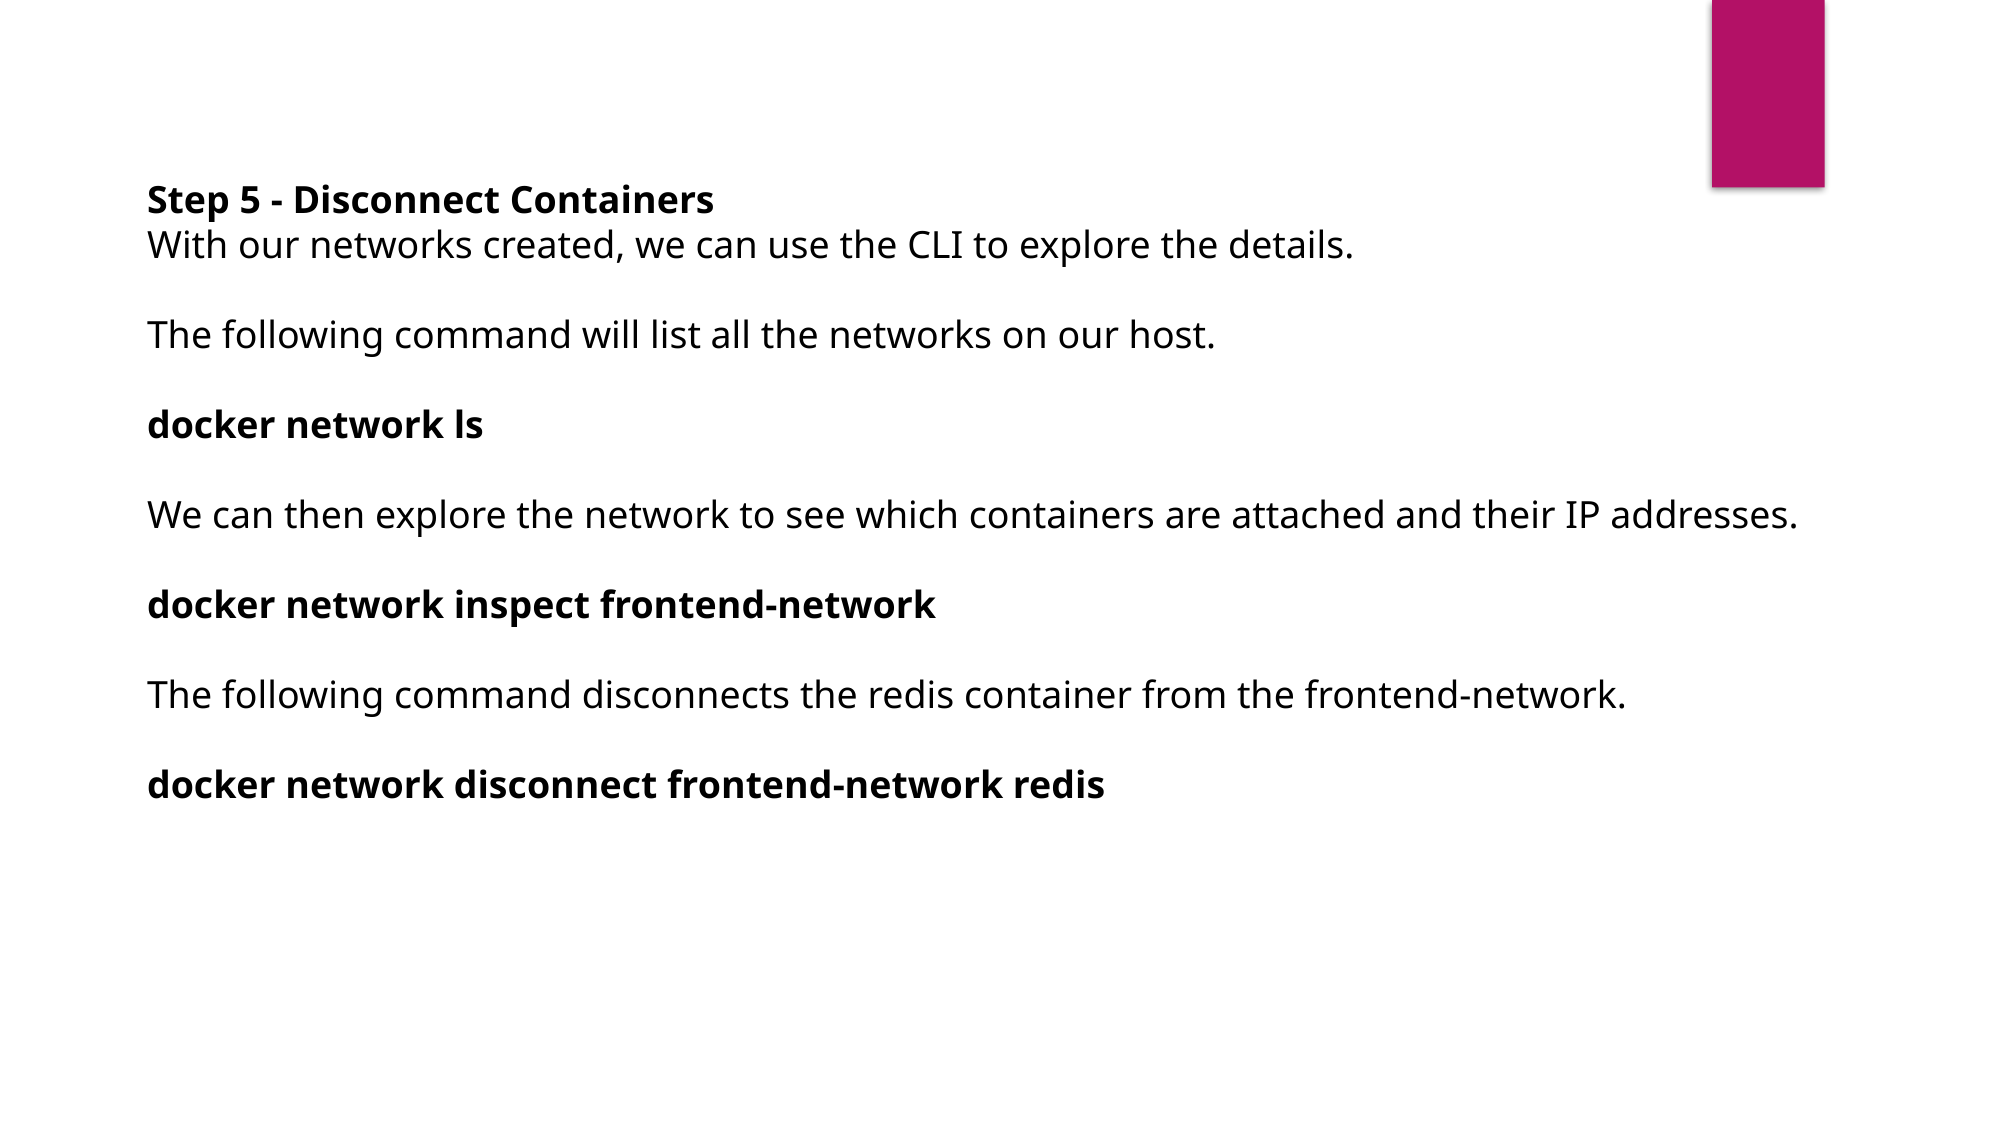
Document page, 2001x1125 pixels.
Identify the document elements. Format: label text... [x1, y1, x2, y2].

text_box Step 5 - Disconnect Containers With our networks created, we can use the CLI to explore the details. The following command will list all the networks on our host. docker network ls We can then explore the network to see which containers are attached and their IP addresses. docker network inspect frontend-network The following command disconnects the redis container from the frontend-network. docker network disconnect frontend-network redis [132, 168, 1892, 814]
